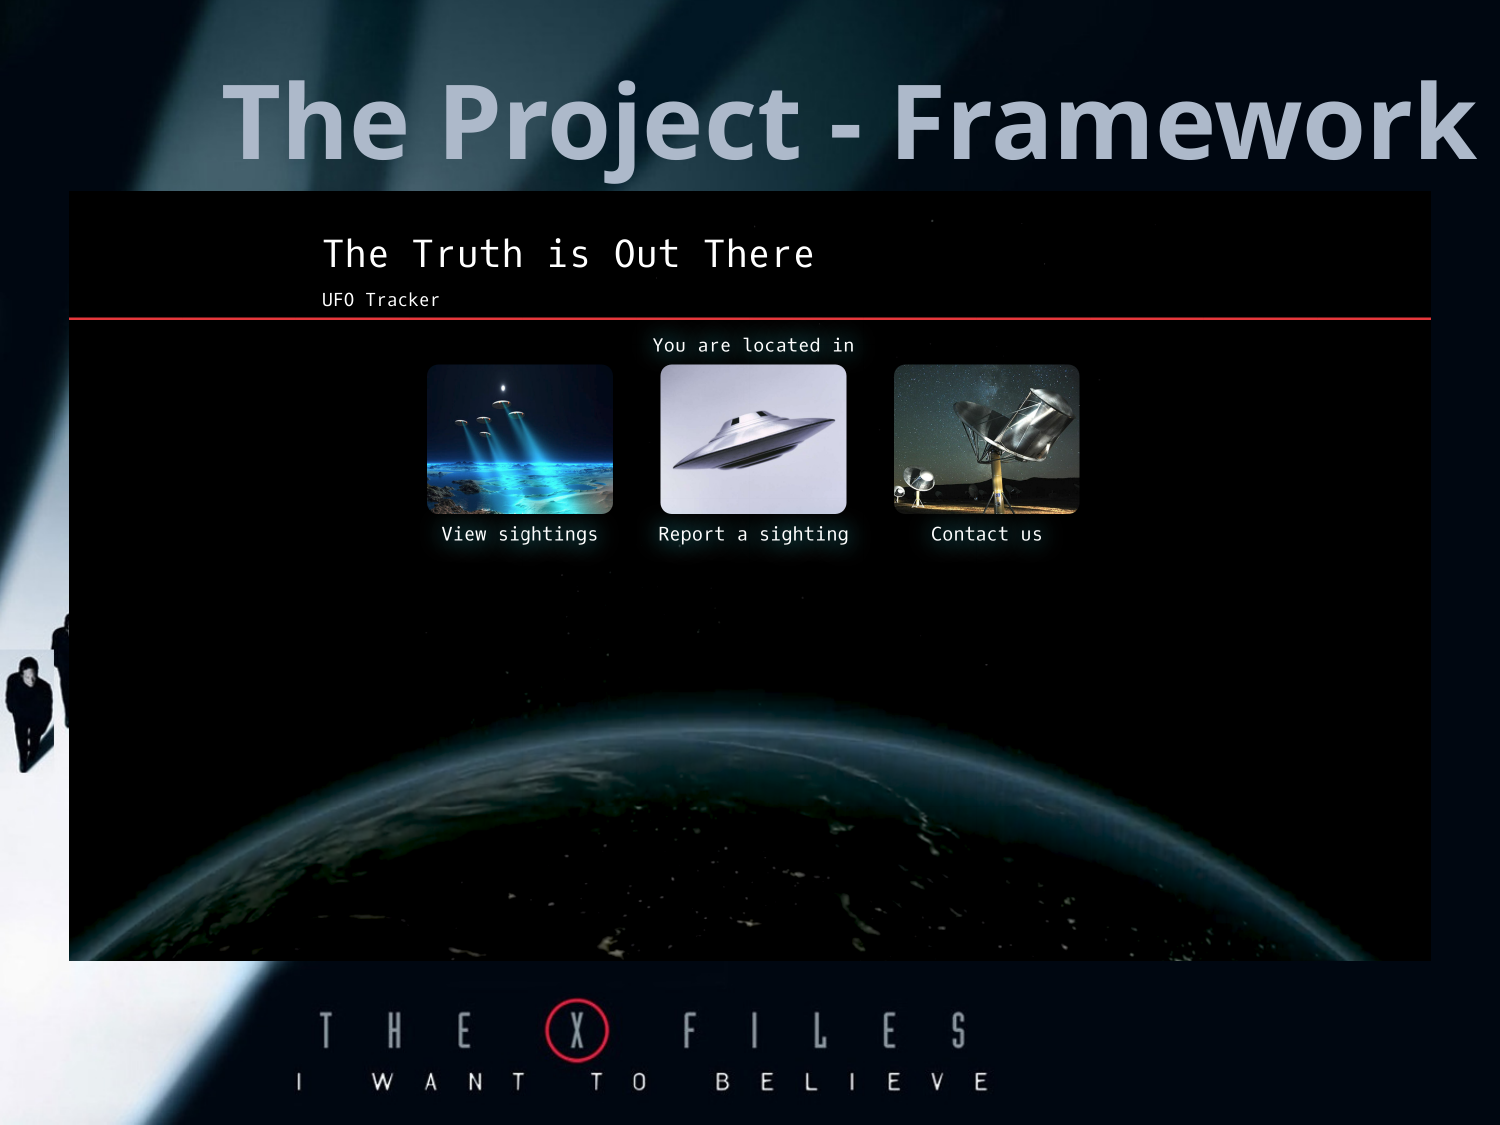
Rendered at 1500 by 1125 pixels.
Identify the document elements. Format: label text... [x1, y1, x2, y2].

picture [0, 0, 1500, 1125]
text_box The Project - Framework [206, 59, 1500, 192]
